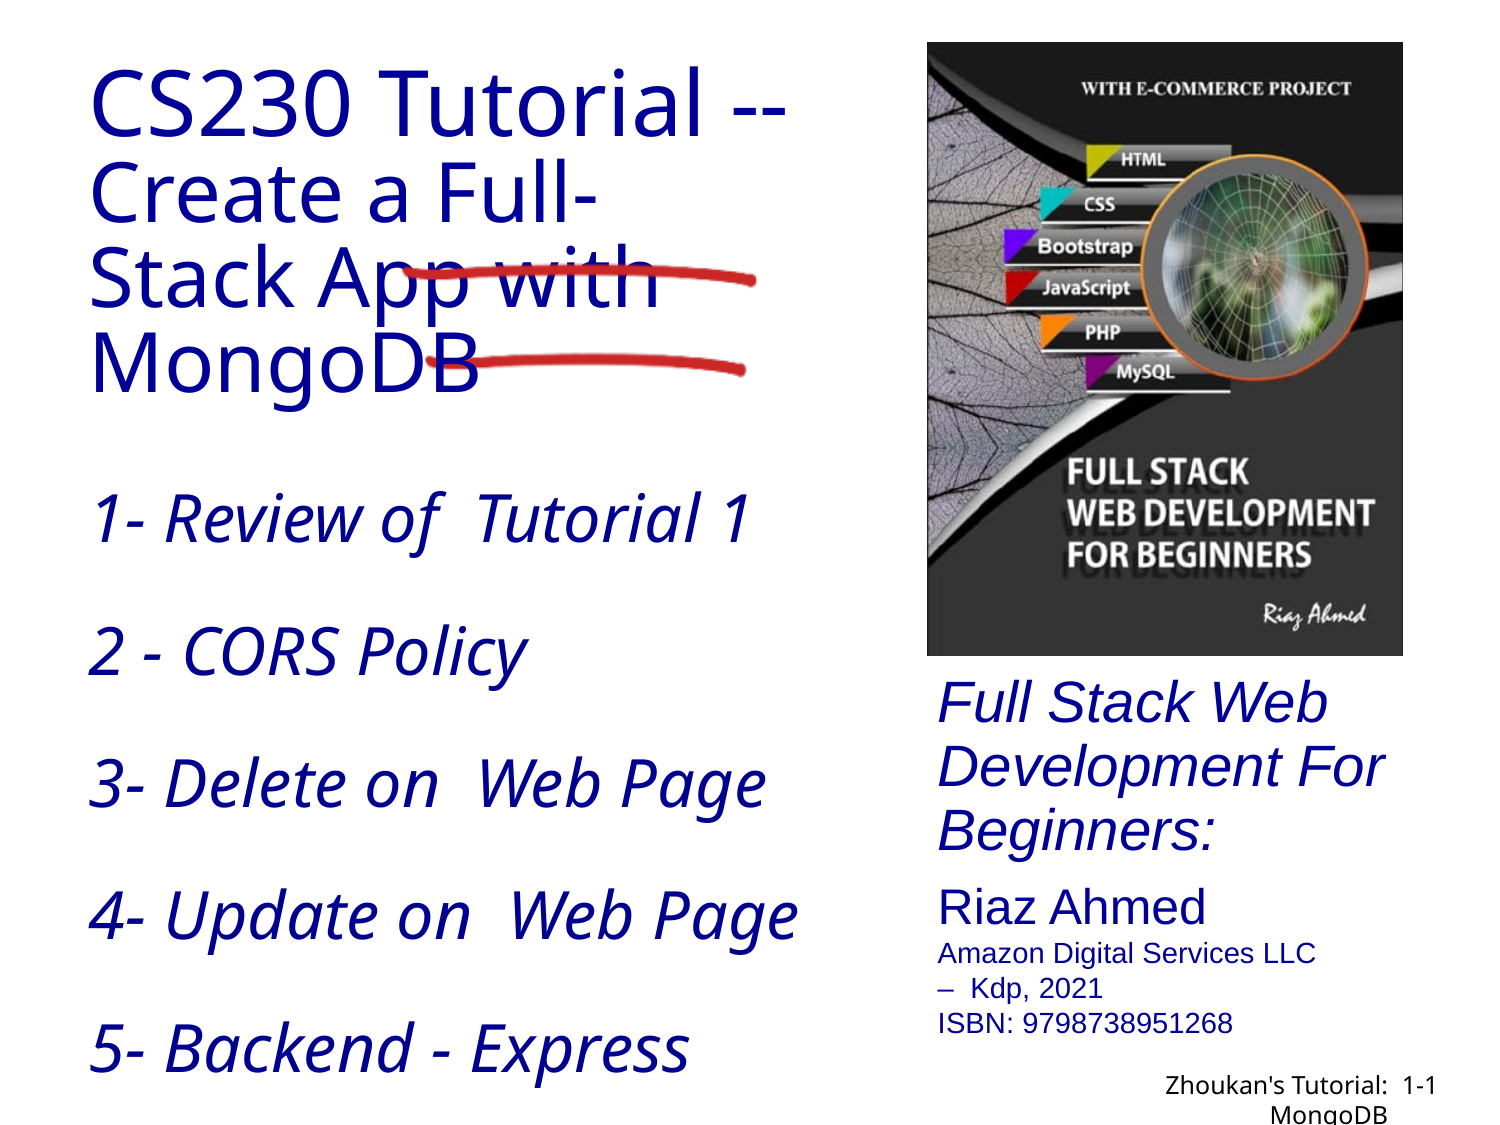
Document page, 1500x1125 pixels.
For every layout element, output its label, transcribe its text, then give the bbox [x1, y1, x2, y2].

picture [400, 259, 762, 294]
text_box Full Stack Web Development For Beginners: [978, 671, 1458, 861]
text_box Riaz Ahmed Amazon Digital Services LLC – Kdp, 2021 ISBN: 9798738951268 [978, 861, 1458, 1052]
picture [424, 348, 751, 384]
text_box 1- Review of Tutorial 1 2 - CORS Policy 3- Delete on Web Page 4- Update on Web Page 5- Backend - Express [74, 428, 978, 1102]
slide_number 1-1 [1387, 1062, 1478, 1107]
footer Zhoukan's Tutorial: MongoDB [1045, 1062, 1404, 1102]
picture [926, 41, 1404, 656]
text_box CS230 Tutorial -- Create a Full-Stack App with MongoDB [74, 58, 811, 414]
